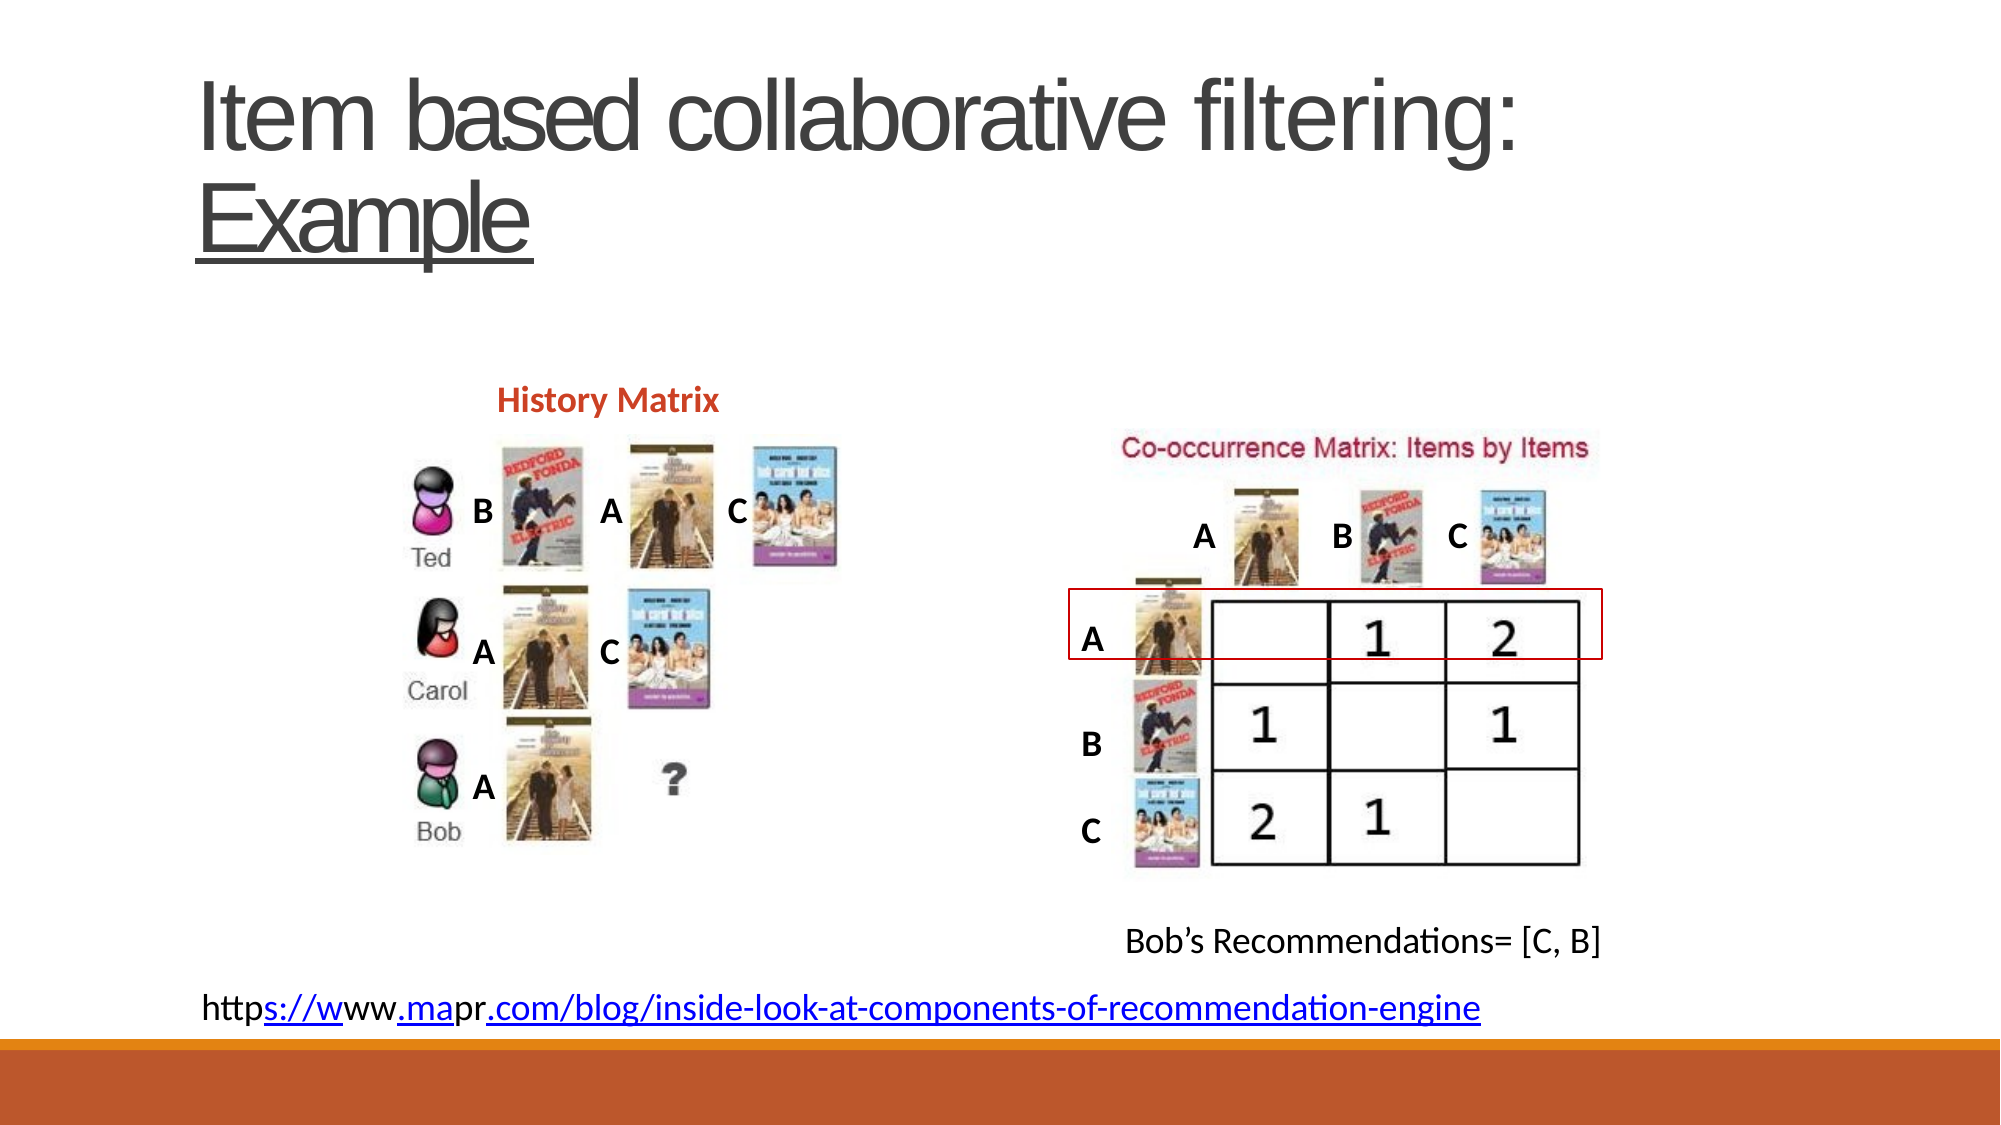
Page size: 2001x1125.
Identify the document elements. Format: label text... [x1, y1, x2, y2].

text_box [1111, 428, 1601, 589]
text_box B [1079, 716, 1105, 764]
text_box History Matrix [495, 373, 723, 421]
text_box A [1068, 589, 1603, 660]
text_box [1111, 660, 1601, 804]
text_box [402, 434, 842, 804]
text_box C Bob’s Recommendations= [C, B] https://www.mapr.com/blog/inside-look-at-components-of-recommendation-engine [190, 804, 1611, 1028]
text_box A [470, 759, 498, 804]
text_box B [470, 483, 496, 531]
text_box C [598, 624, 623, 672]
text_box A B C [1190, 508, 1469, 556]
text_box C [725, 483, 750, 531]
text_box A [598, 483, 626, 531]
title Item based collaborative filtering: Example [167, 47, 1833, 375]
text_box A [470, 624, 498, 672]
